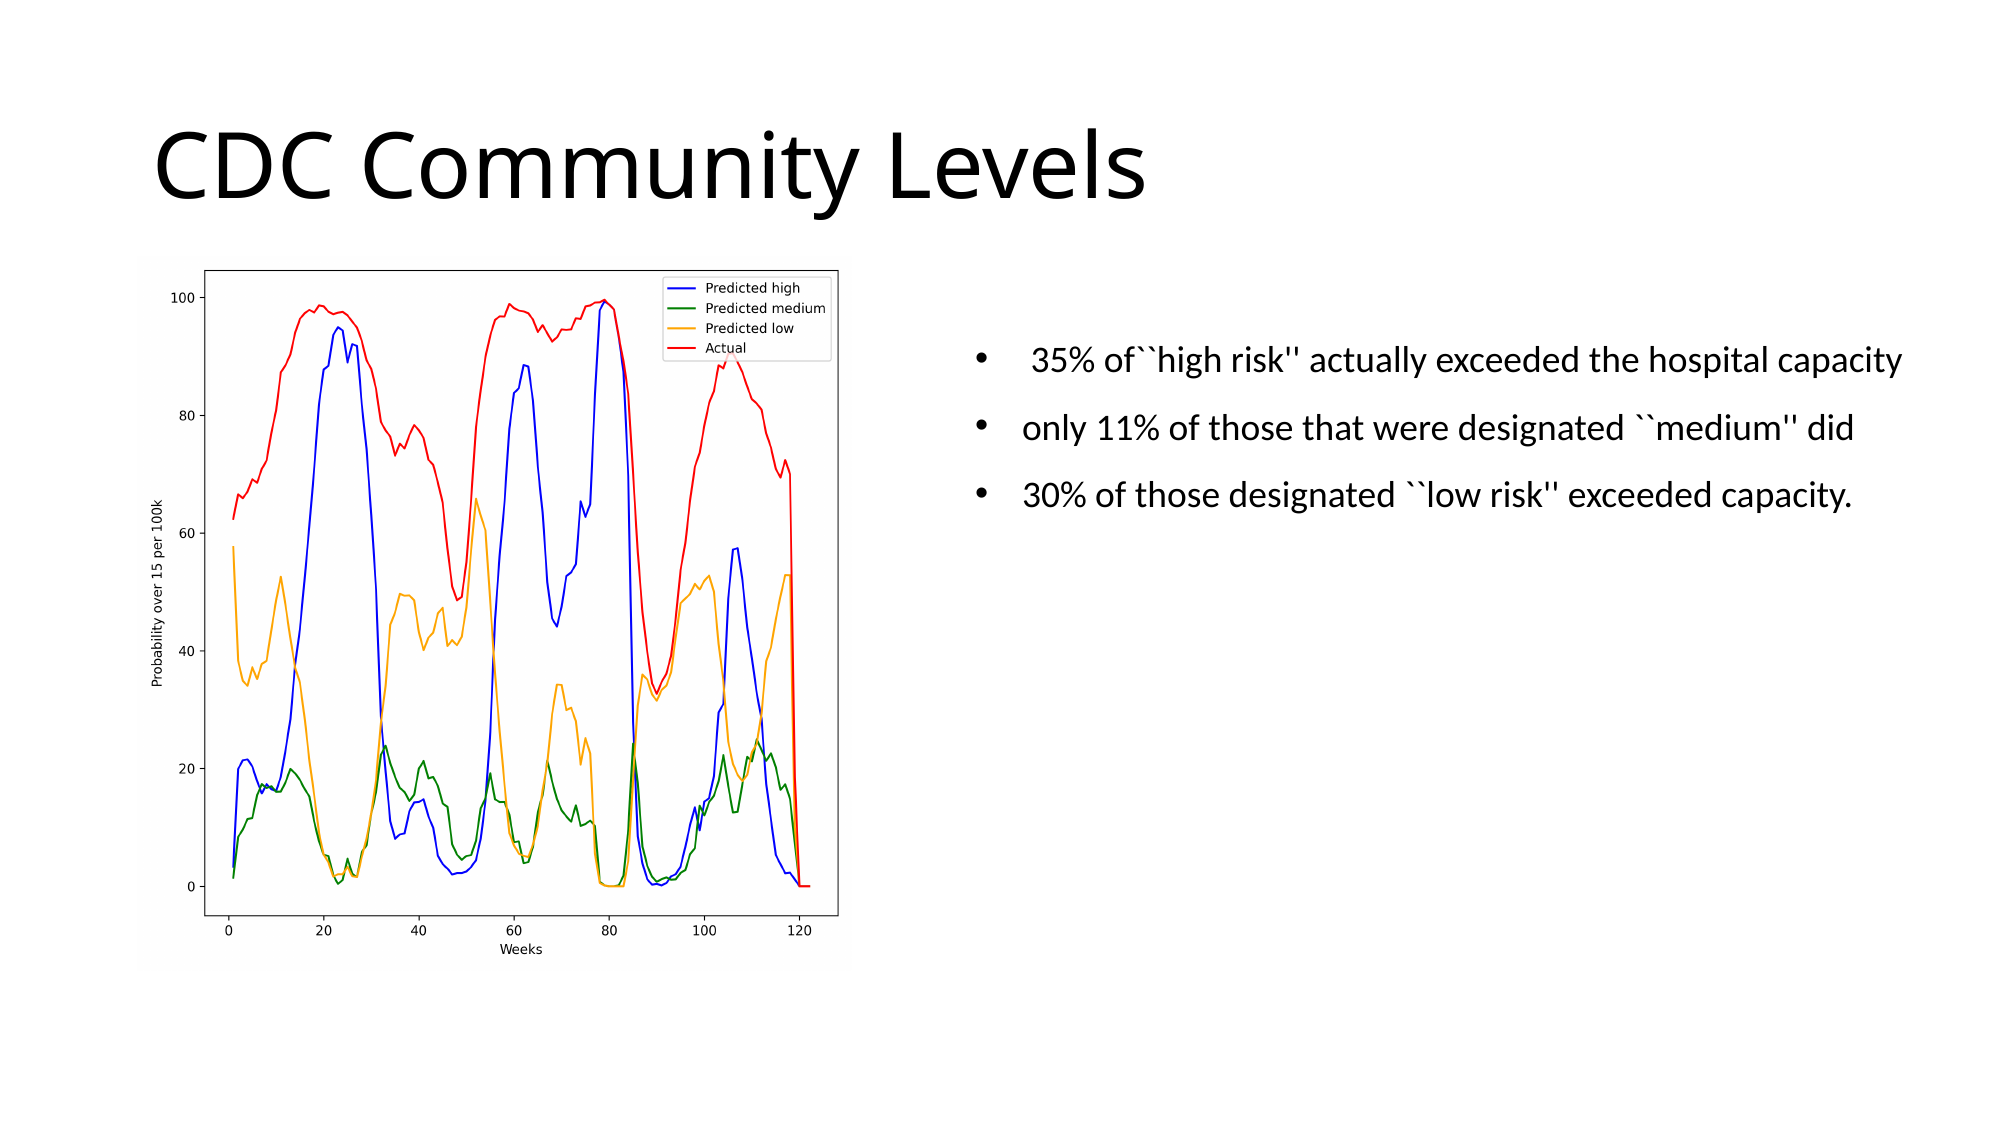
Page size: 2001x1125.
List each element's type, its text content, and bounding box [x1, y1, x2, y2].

text_box 35% of``high risk'' actually exceeded the hospital capacity only 11% of those that were designated ``medium'' did 30% of those designated ``low risk'' exceeded capacity. [960, 305, 2000, 523]
title CDC Community Levels [137, 59, 1863, 278]
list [137, 256, 852, 971]
